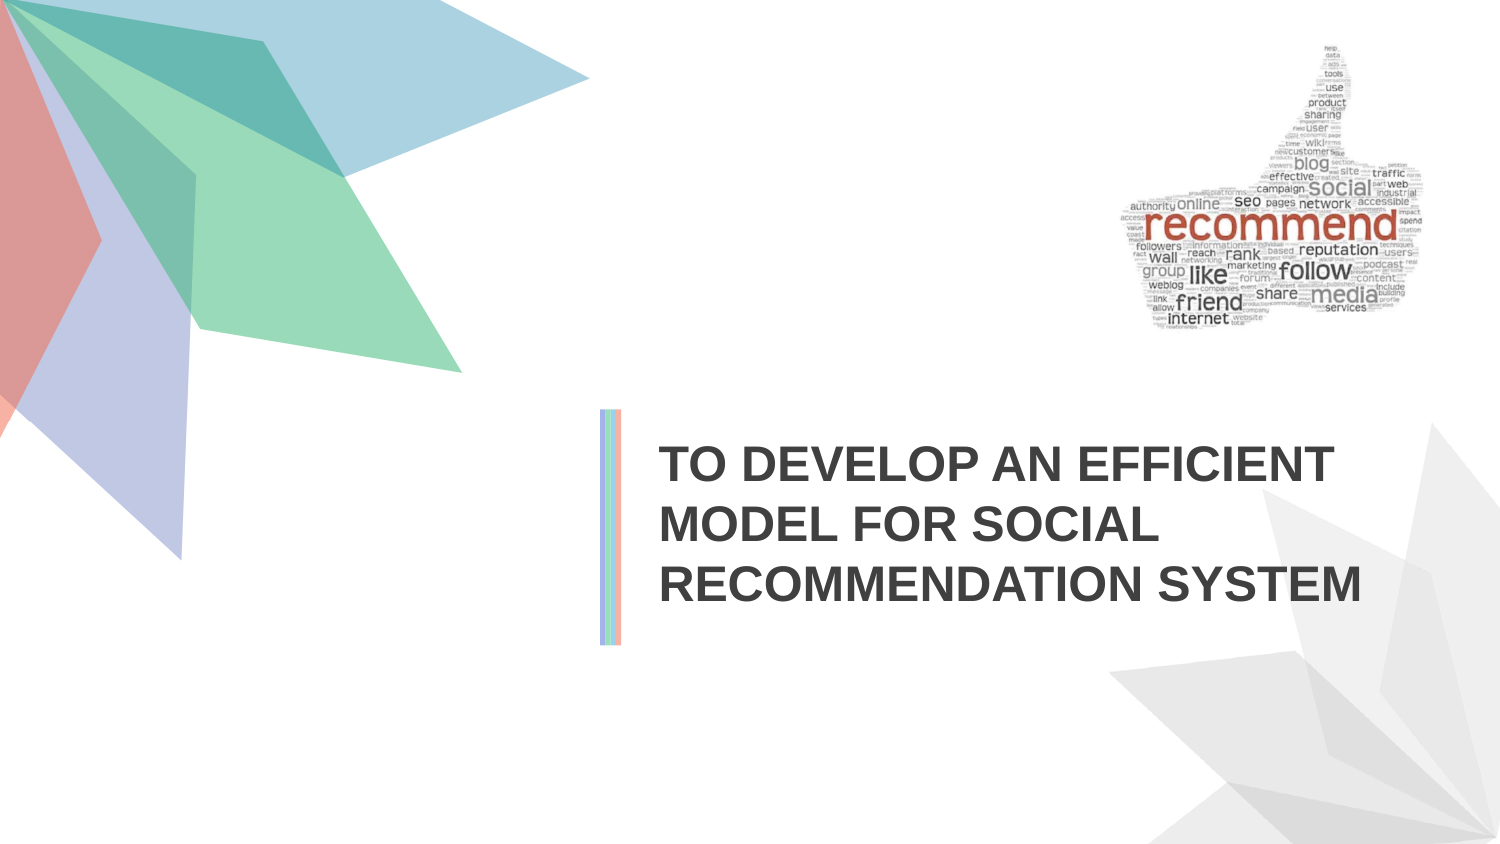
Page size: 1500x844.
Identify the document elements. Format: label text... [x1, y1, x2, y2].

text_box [599, 409, 622, 646]
list TO DEVELOP AN EFFICIENT MODEL FOR SOCIAL RECOMMENDATION SYSTEM [643, 421, 1475, 622]
text_box [1234, 23, 1471, 79]
picture [0, 0, 1500, 844]
